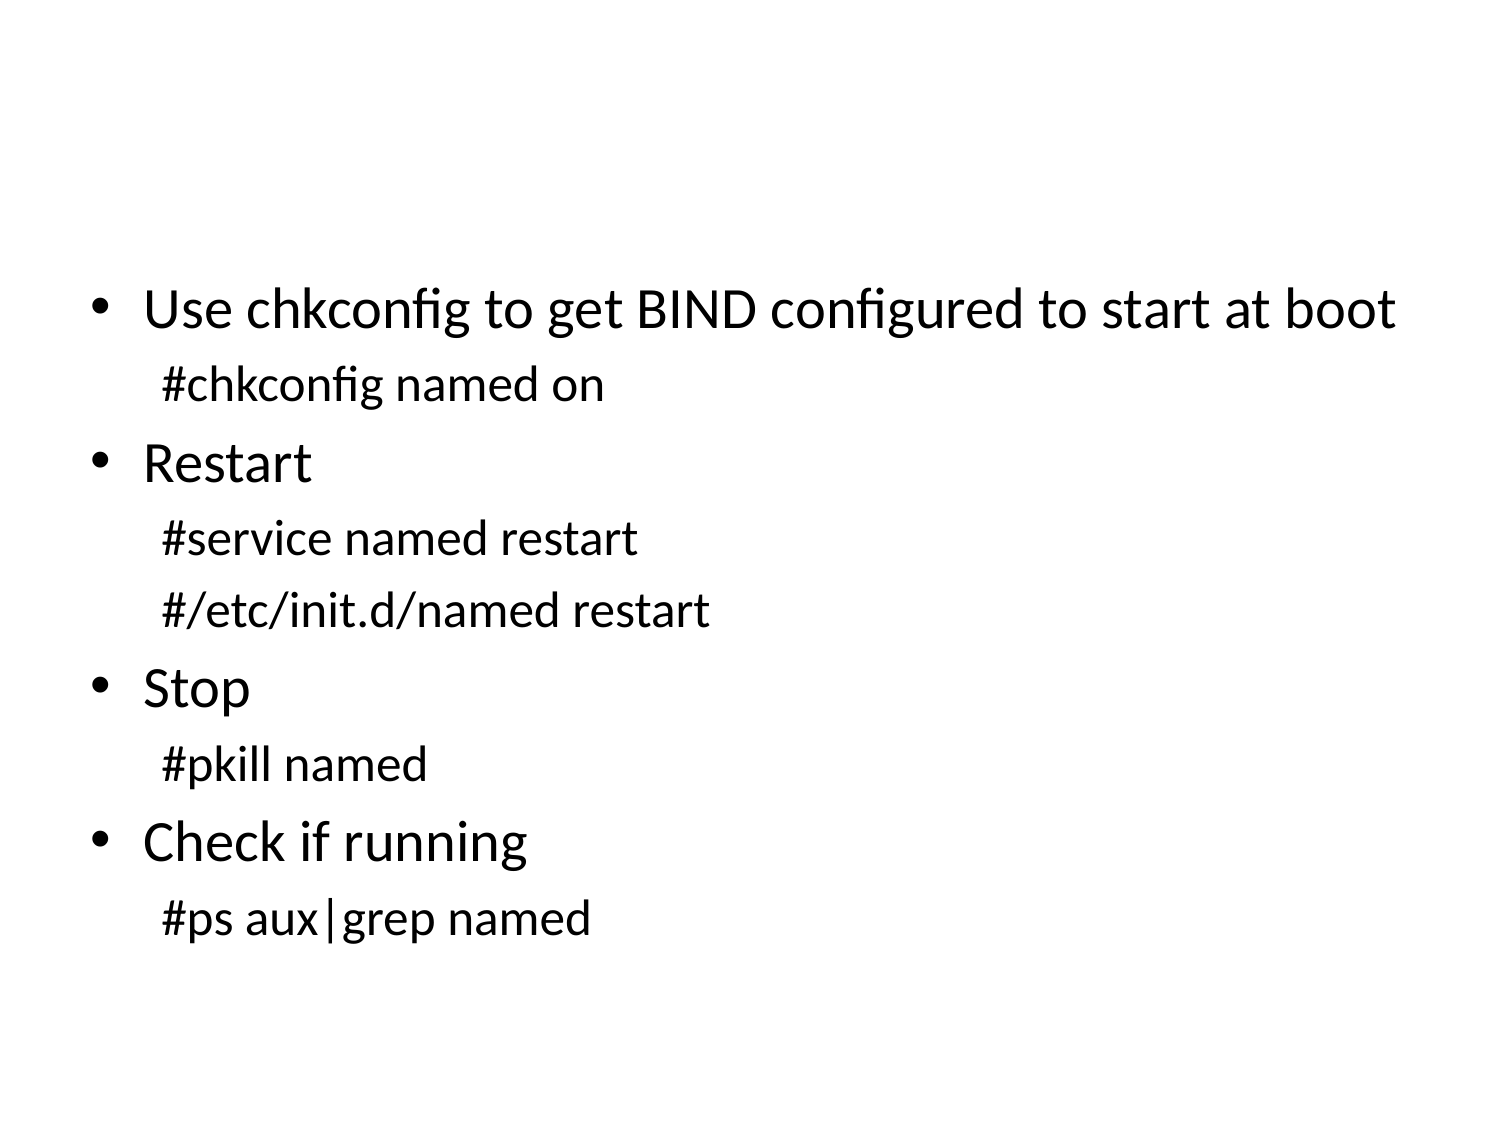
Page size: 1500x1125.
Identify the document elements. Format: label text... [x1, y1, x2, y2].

list Use chkconfig to get BIND configured to start at boot #chkconfig named on Restart #service named restart #/etc/init.d/named restart Stop #pkill named Check if running #ps aux|grep named [74, 262, 1426, 1006]
